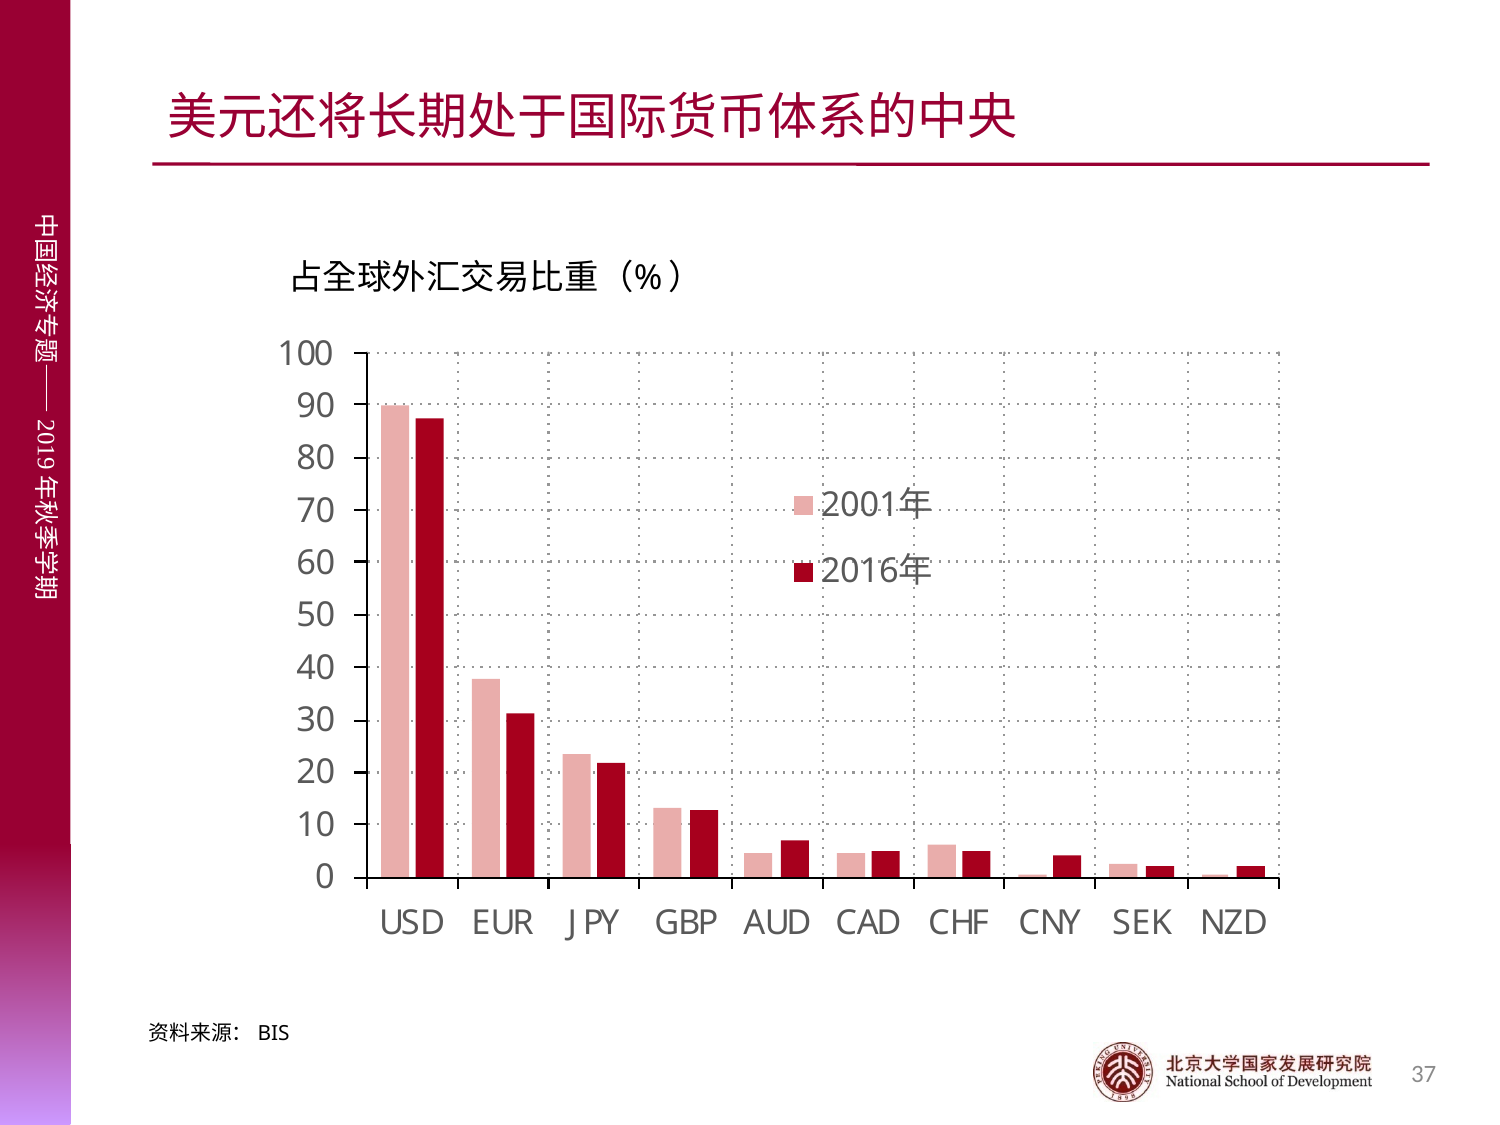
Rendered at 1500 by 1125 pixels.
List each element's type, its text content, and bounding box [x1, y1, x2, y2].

title 美元还将长期处于国际货币体系的中央 [152, 0, 1426, 153]
text_box 资料来源：BIS [148, 1019, 727, 1045]
picture [1093, 1042, 1101, 1102]
picture [270, 237, 1307, 946]
slide_number 37 [1101, 1042, 1452, 1103]
